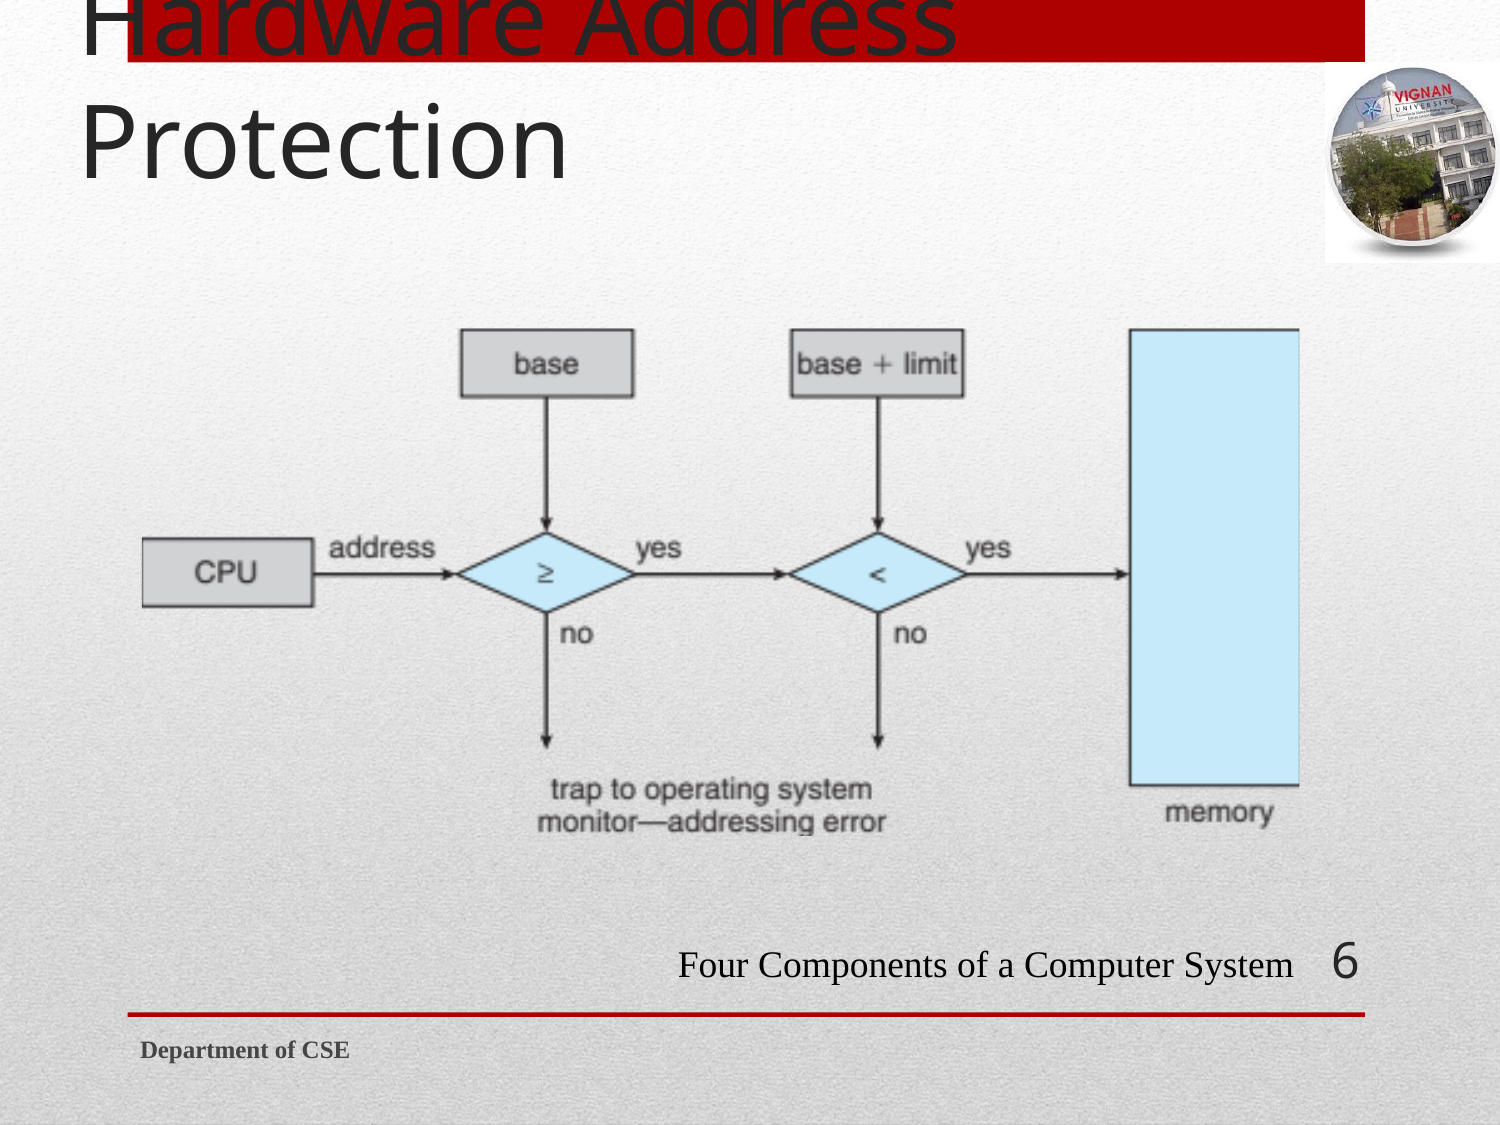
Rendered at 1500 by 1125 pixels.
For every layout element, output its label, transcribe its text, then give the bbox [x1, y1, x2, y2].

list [140, 261, 1301, 901]
title Hardware Address Protection [62, 87, 1319, 207]
text_box Four Components of a Computer System [663, 932, 1310, 992]
slide_number 6 [1250, 933, 1375, 993]
picture [1324, 61, 1500, 264]
footer Department of CSE [125, 1018, 925, 1079]
